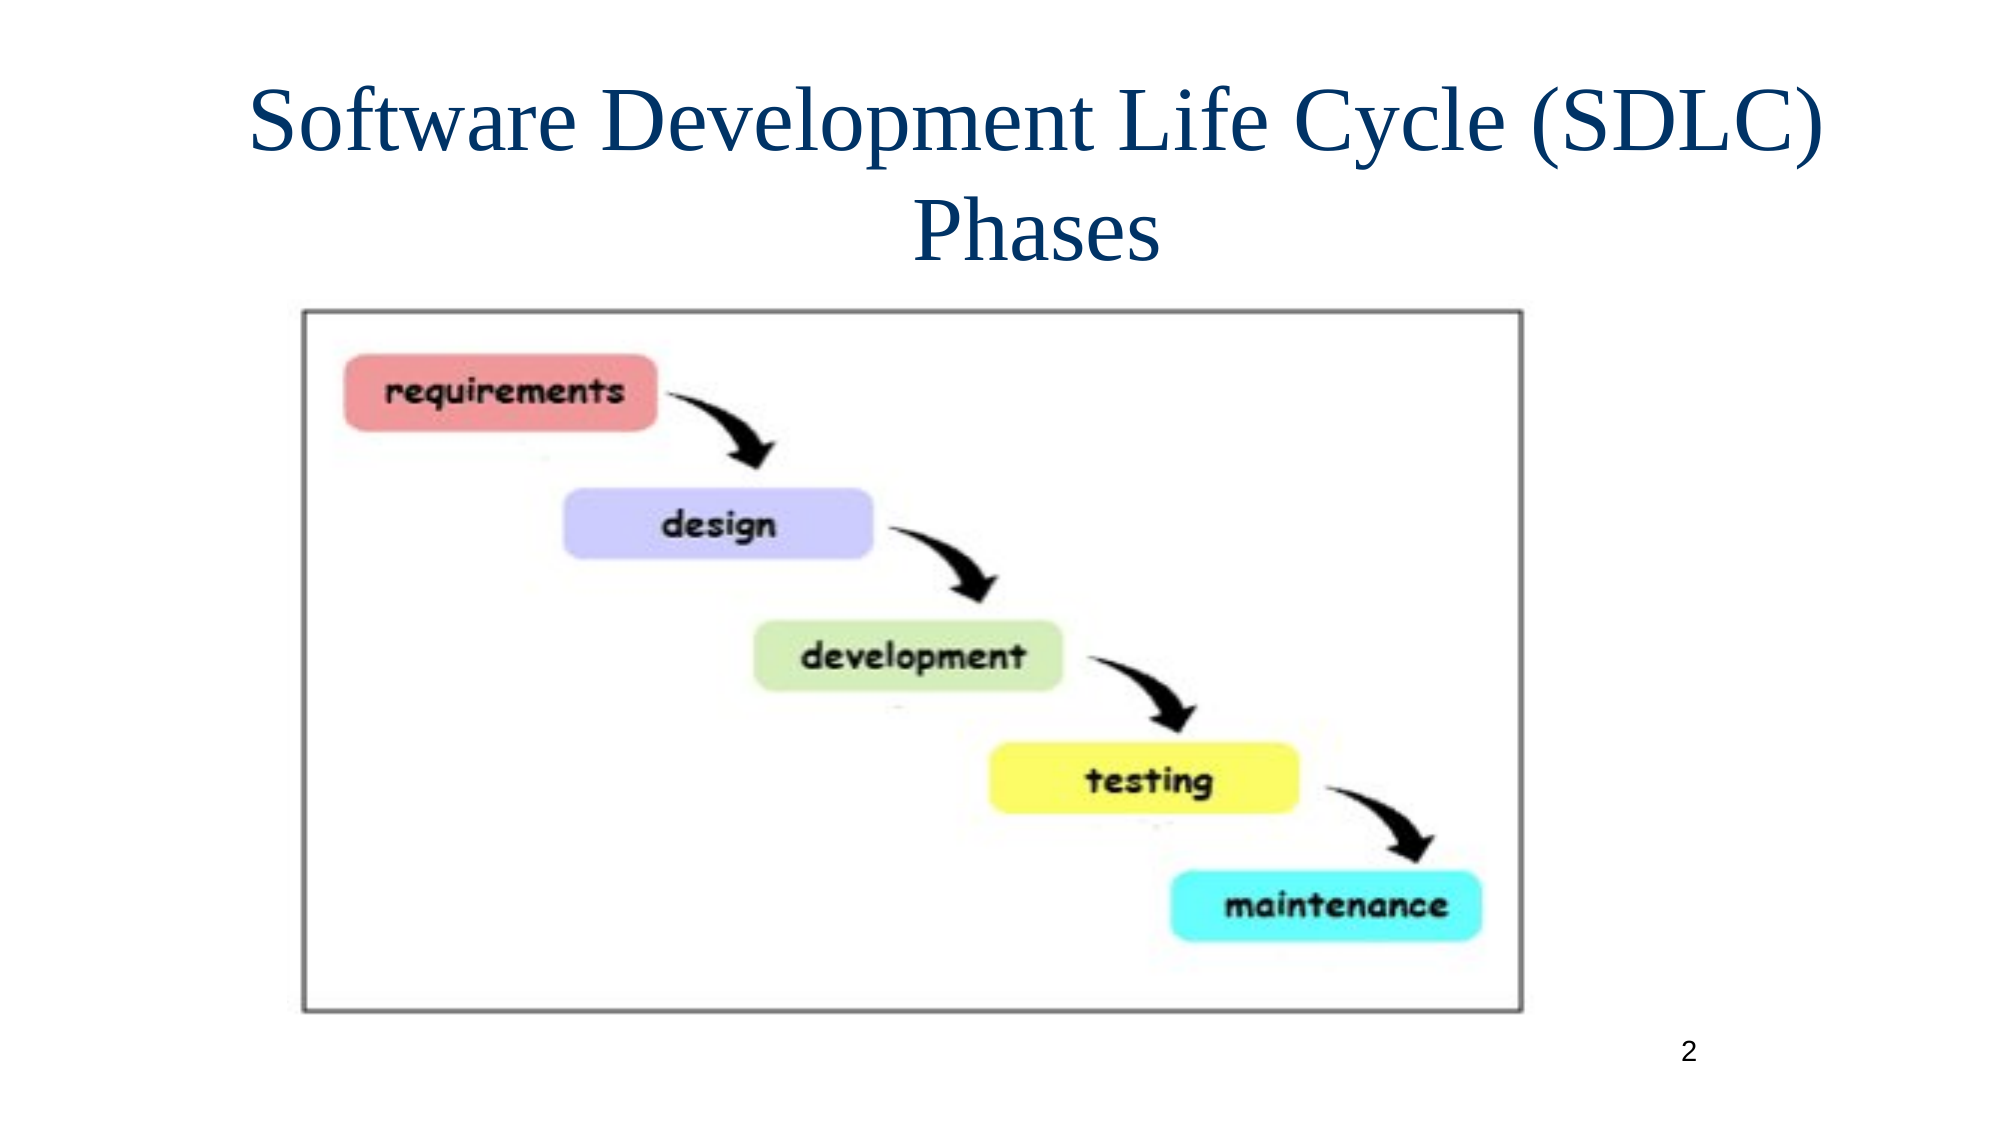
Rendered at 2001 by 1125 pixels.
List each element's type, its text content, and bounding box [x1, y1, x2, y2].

slide_number 2 [1399, 1024, 1713, 1101]
title Software Development Life Cycle (SDLC) Phases [137, 75, 1938, 263]
picture [287, 299, 1540, 1026]
